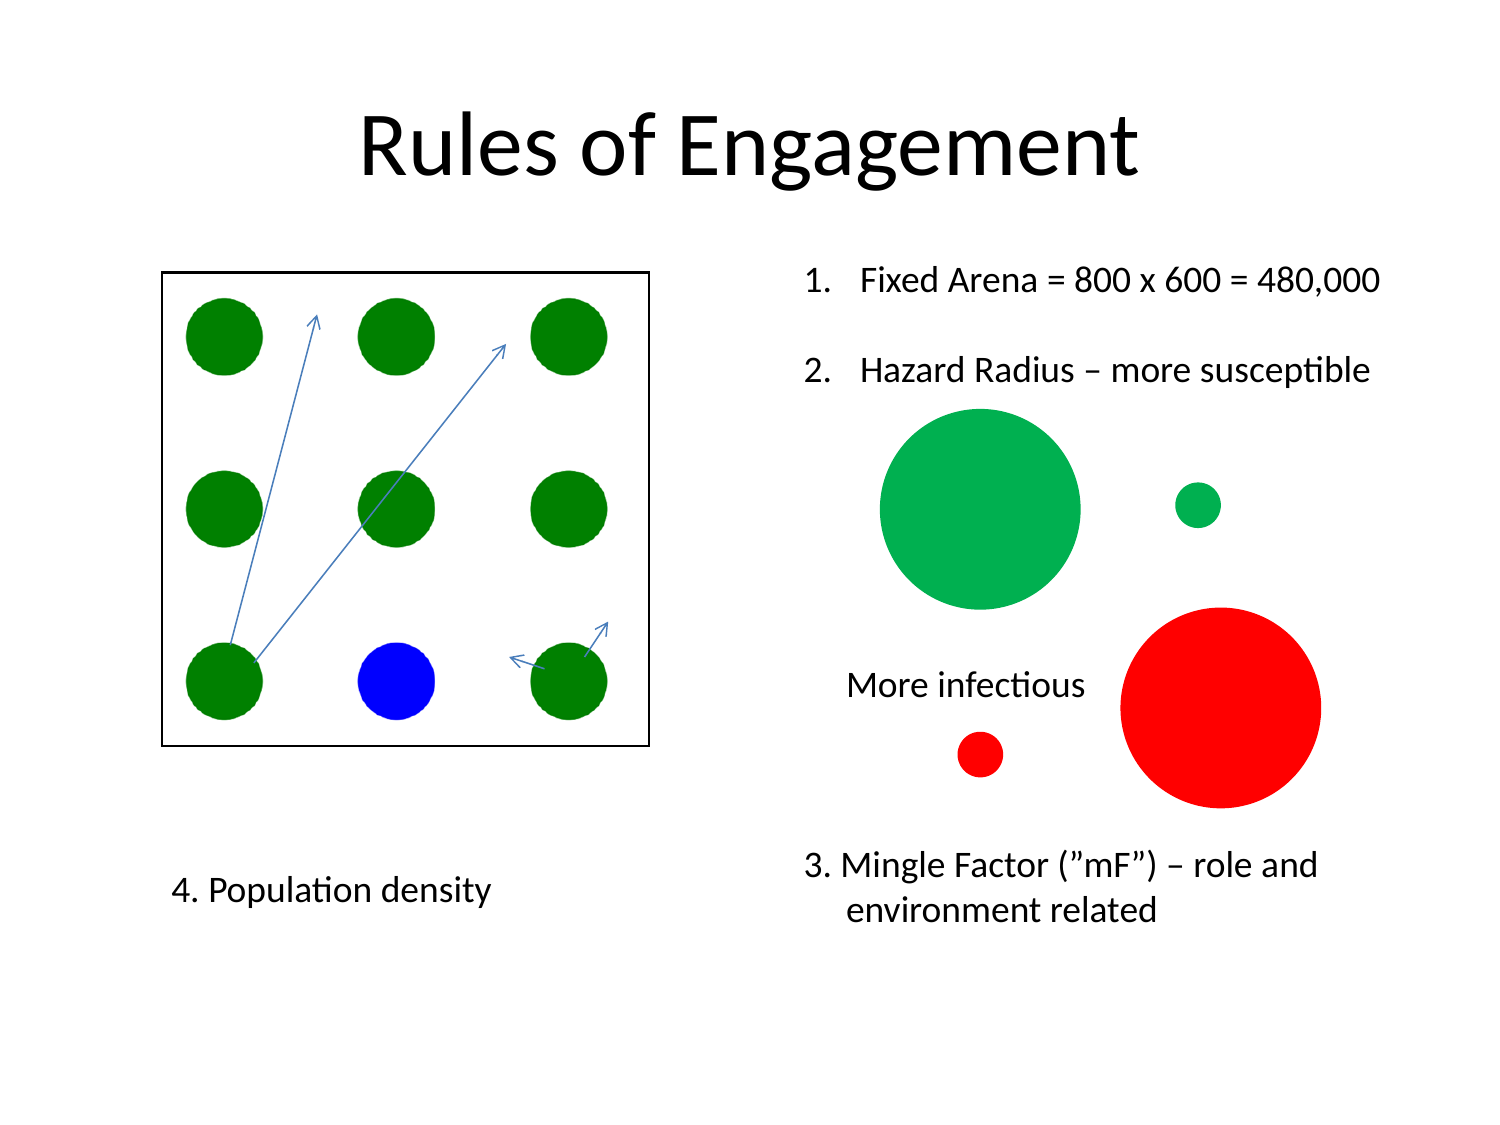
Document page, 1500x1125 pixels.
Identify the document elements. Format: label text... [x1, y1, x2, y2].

title Rules of Engagement [75, 45, 1425, 233]
text_box [1118, 605, 1324, 811]
text_box 4. Population density [156, 857, 507, 918]
picture [163, 273, 648, 746]
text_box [508, 656, 545, 669]
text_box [584, 621, 609, 658]
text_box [229, 314, 318, 646]
text_box [955, 729, 1006, 780]
text_box [877, 406, 1083, 612]
text_box Fixed Arena = 800 x 600 = 480,000 Hazard Radius – more susceptible More infectious 3. Mingle Factor (”mF”) – role and environment related [788, 247, 1396, 937]
text_box [1173, 480, 1223, 531]
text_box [253, 343, 507, 664]
